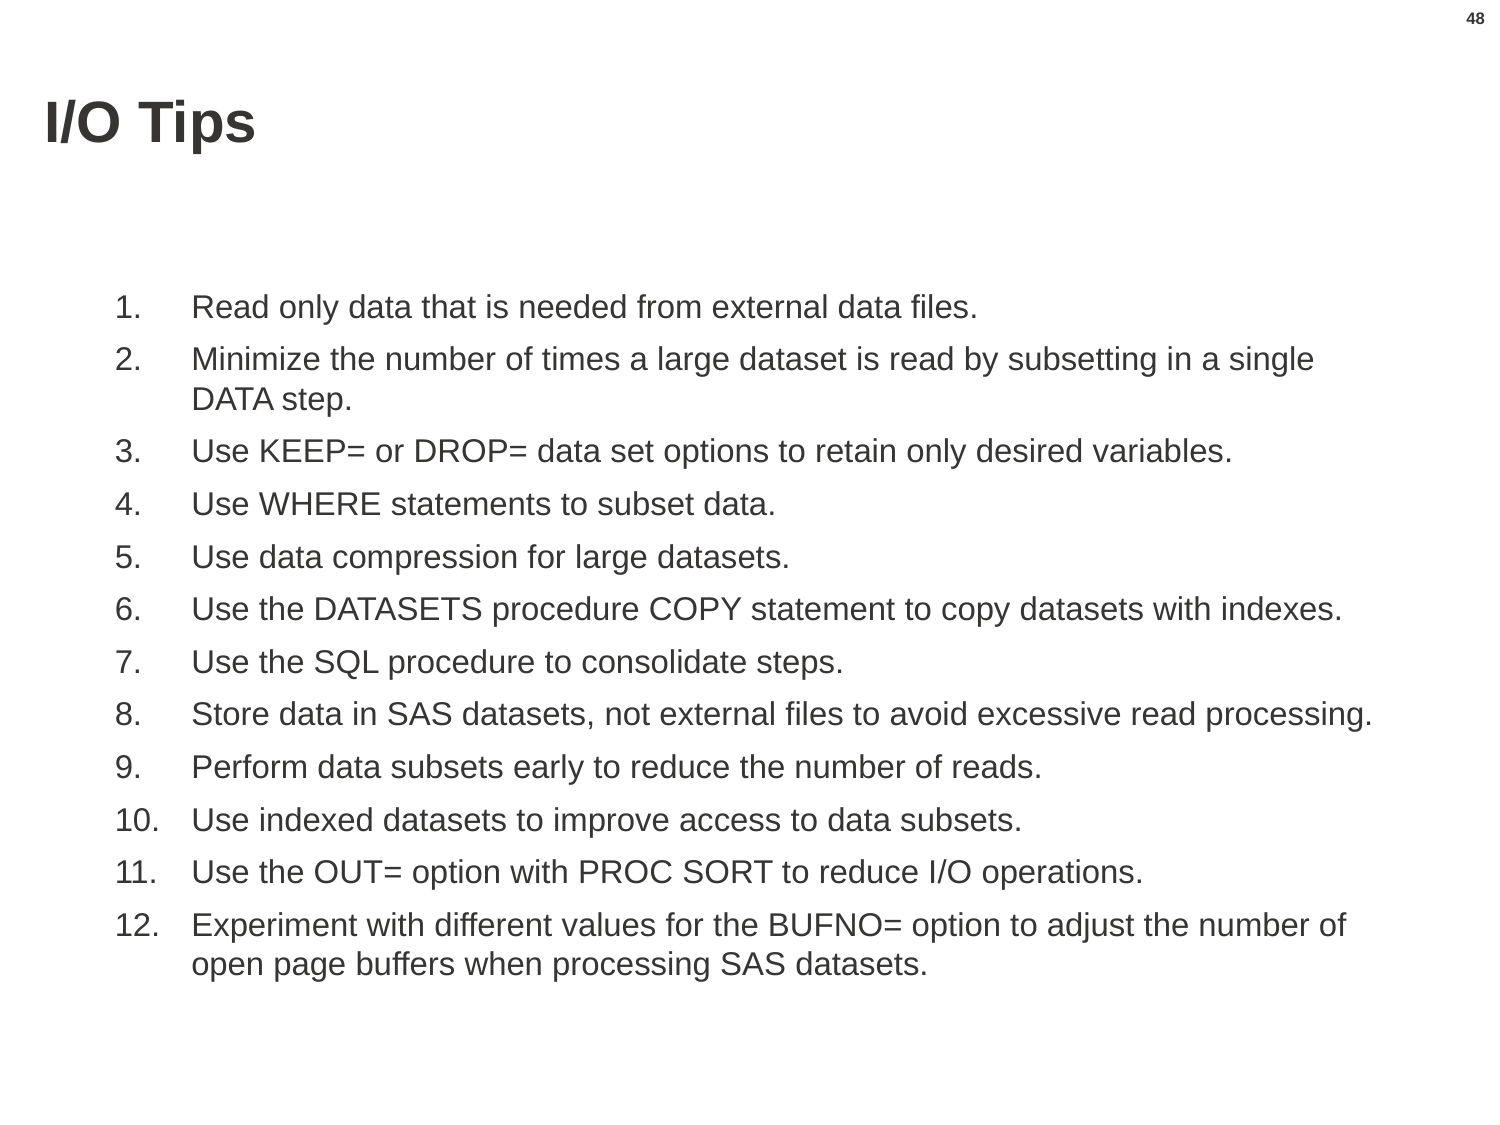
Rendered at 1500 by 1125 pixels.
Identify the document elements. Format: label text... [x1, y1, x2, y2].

list Read only data that is needed from external data files. Minimize the number of times a large dataset is read by subsetting in a single DATA step. Use KEEP= or DROP= data set options to retain only desired variables. Use WHERE statements to subset data. Use data compression for large datasets. Use the DATASETS procedure COPY statement to copy datasets with indexes. Use the SQL procedure to consolidate steps. Store data in SAS datasets, not external files to avoid excessive read processing. Perform data subsets early to reduce the number of reads. Use indexed datasets to improve access to data subsets. Use the OUT= option with PROC SORT to reduce I/O operations. Experiment with different values for the BUFNO= option to adjust the number of open page buffers when processing SAS datasets. [99, 277, 1401, 1010]
title I/O Tips [29, 42, 1471, 208]
slide_number 48 [1425, 0, 1500, 36]
